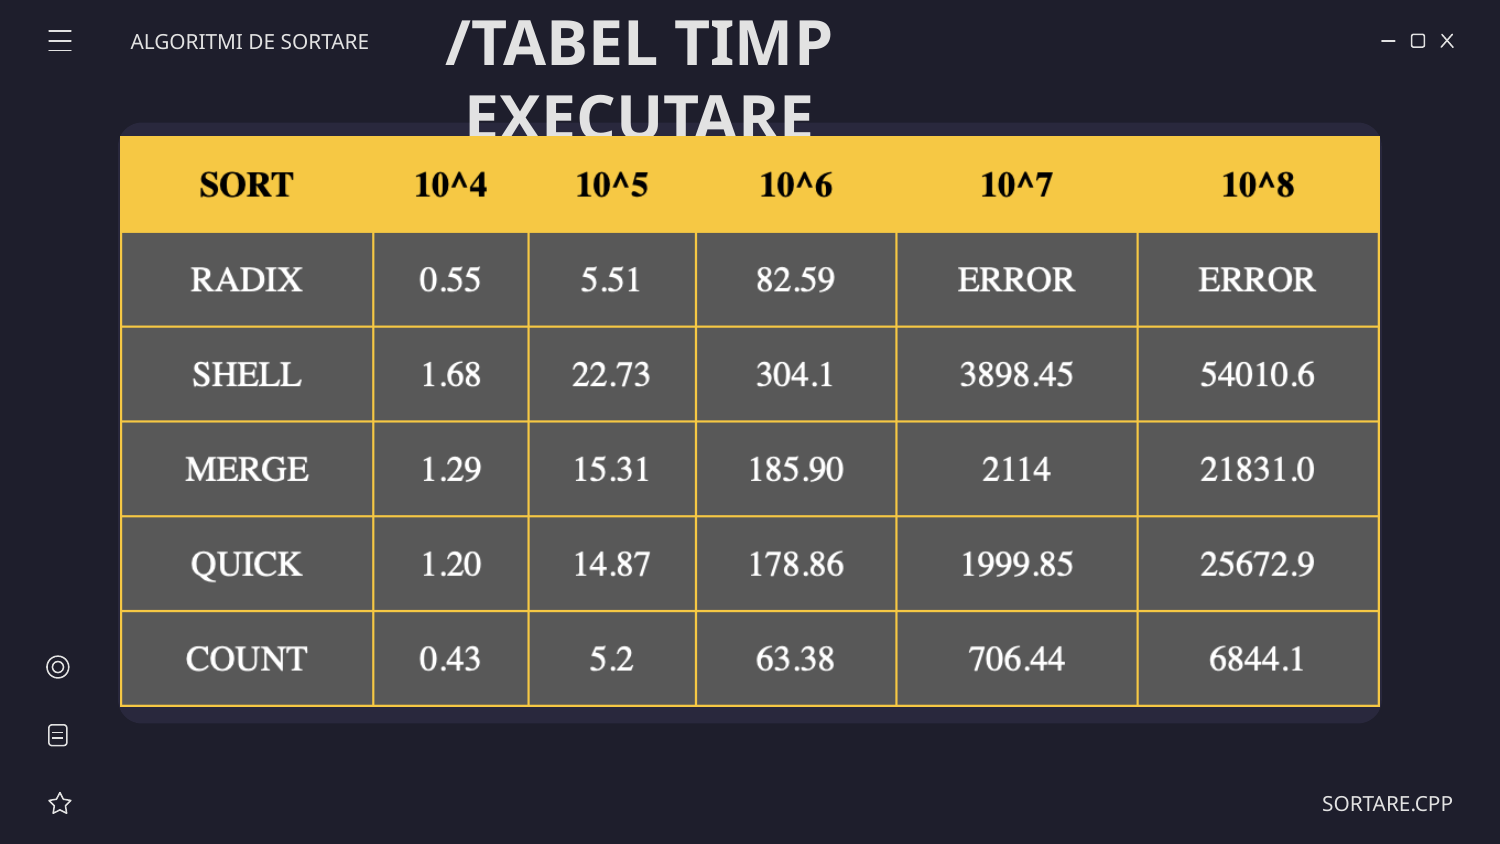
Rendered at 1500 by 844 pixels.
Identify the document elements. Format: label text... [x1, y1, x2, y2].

subtitle ALGORITMI DE SORTARE [130, 18, 454, 64]
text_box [48, 30, 72, 51]
text_box [46, 27, 74, 32]
title /TABEL TIMP EXECUTARE [311, 31, 968, 125]
subtitle SORTARE.CPP [1278, 780, 1453, 826]
picture [120, 136, 1380, 708]
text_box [46, 655, 72, 814]
